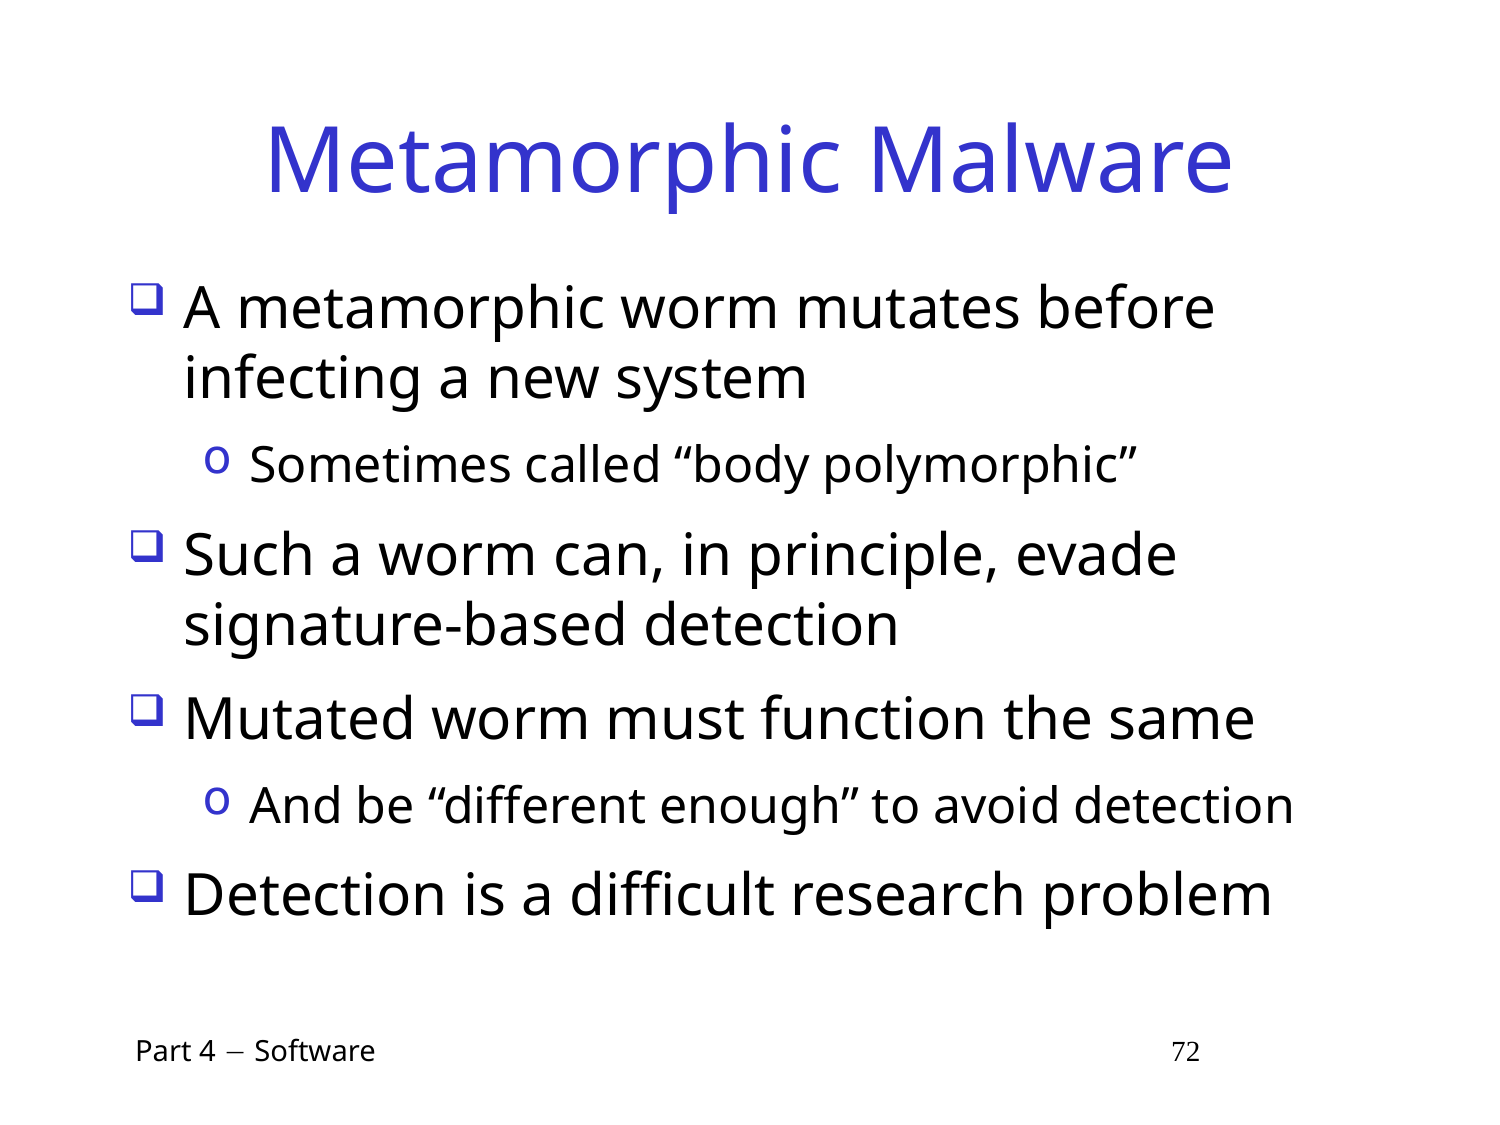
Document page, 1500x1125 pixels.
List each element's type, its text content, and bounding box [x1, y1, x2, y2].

list A metamorphic worm mutates before infecting a new system Sometimes called “body polymorphic” Such a worm can, in principle, evade signature-based detection Mutated worm must function the same And be “different enough” to avoid detection Detection is a difficult research problem [112, 262, 1376, 988]
title Metamorphic Malware [112, 62, 1388, 251]
footer Part 4  Software 72 [112, 1024, 1401, 1101]
